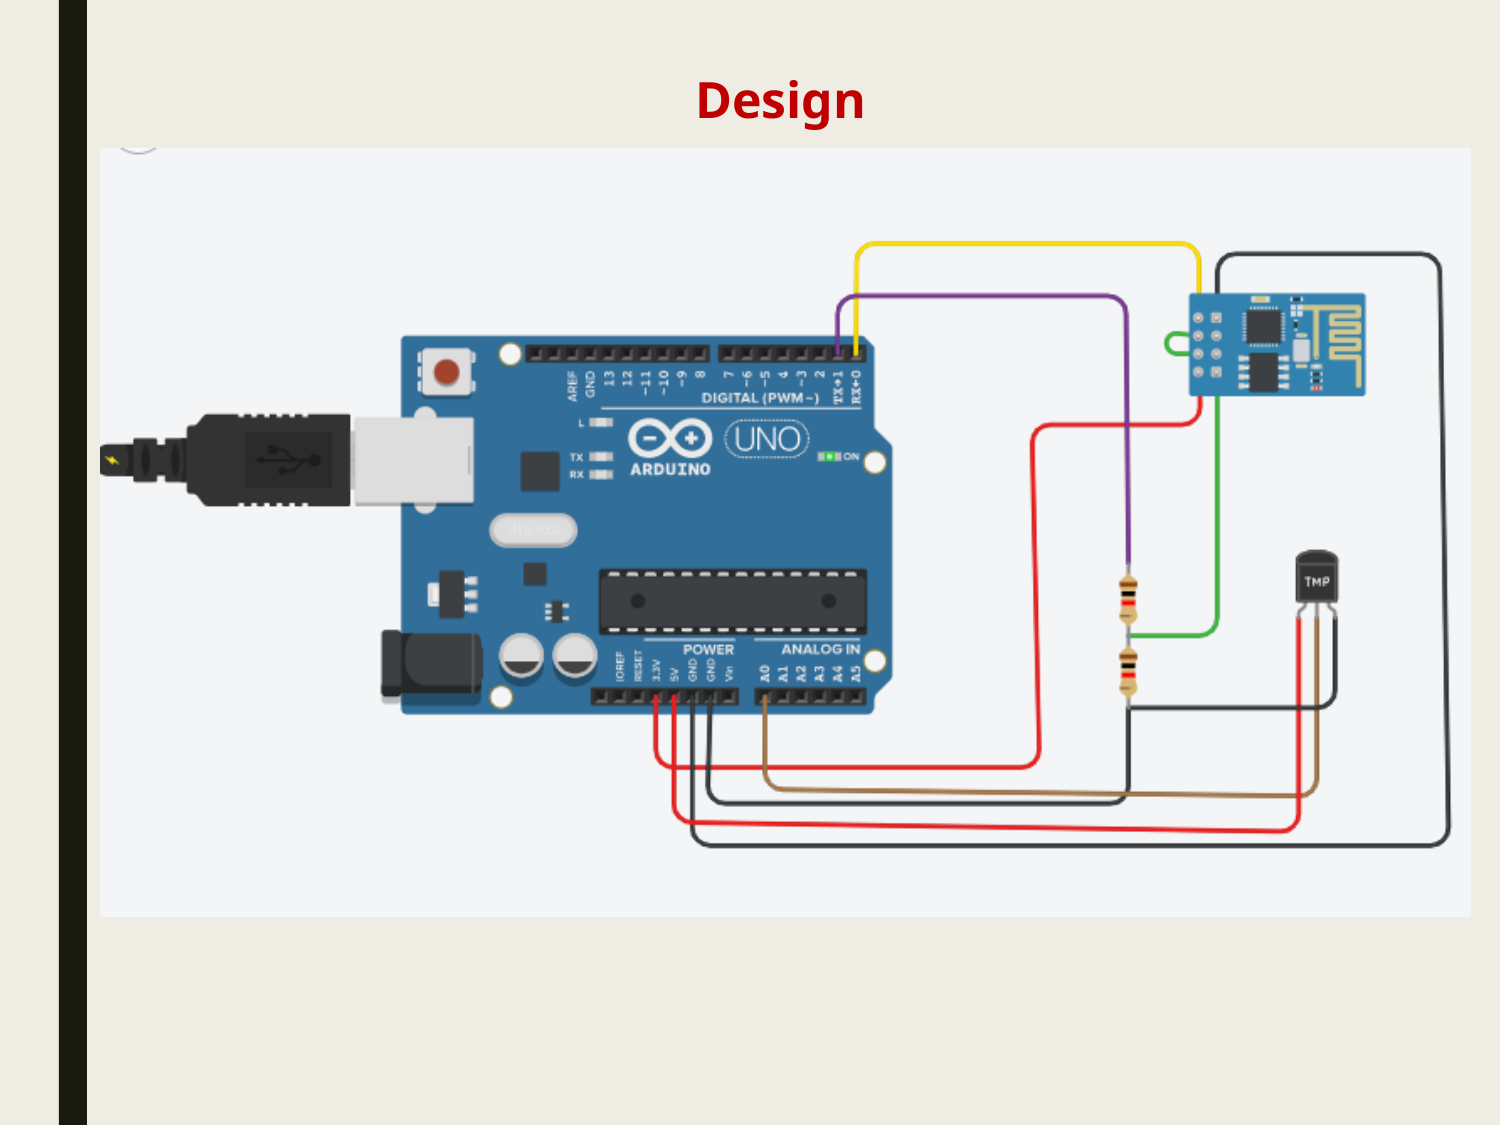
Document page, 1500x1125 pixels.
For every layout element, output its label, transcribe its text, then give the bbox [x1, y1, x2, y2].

text_box Design [680, 30, 882, 136]
picture [100, 148, 1471, 917]
